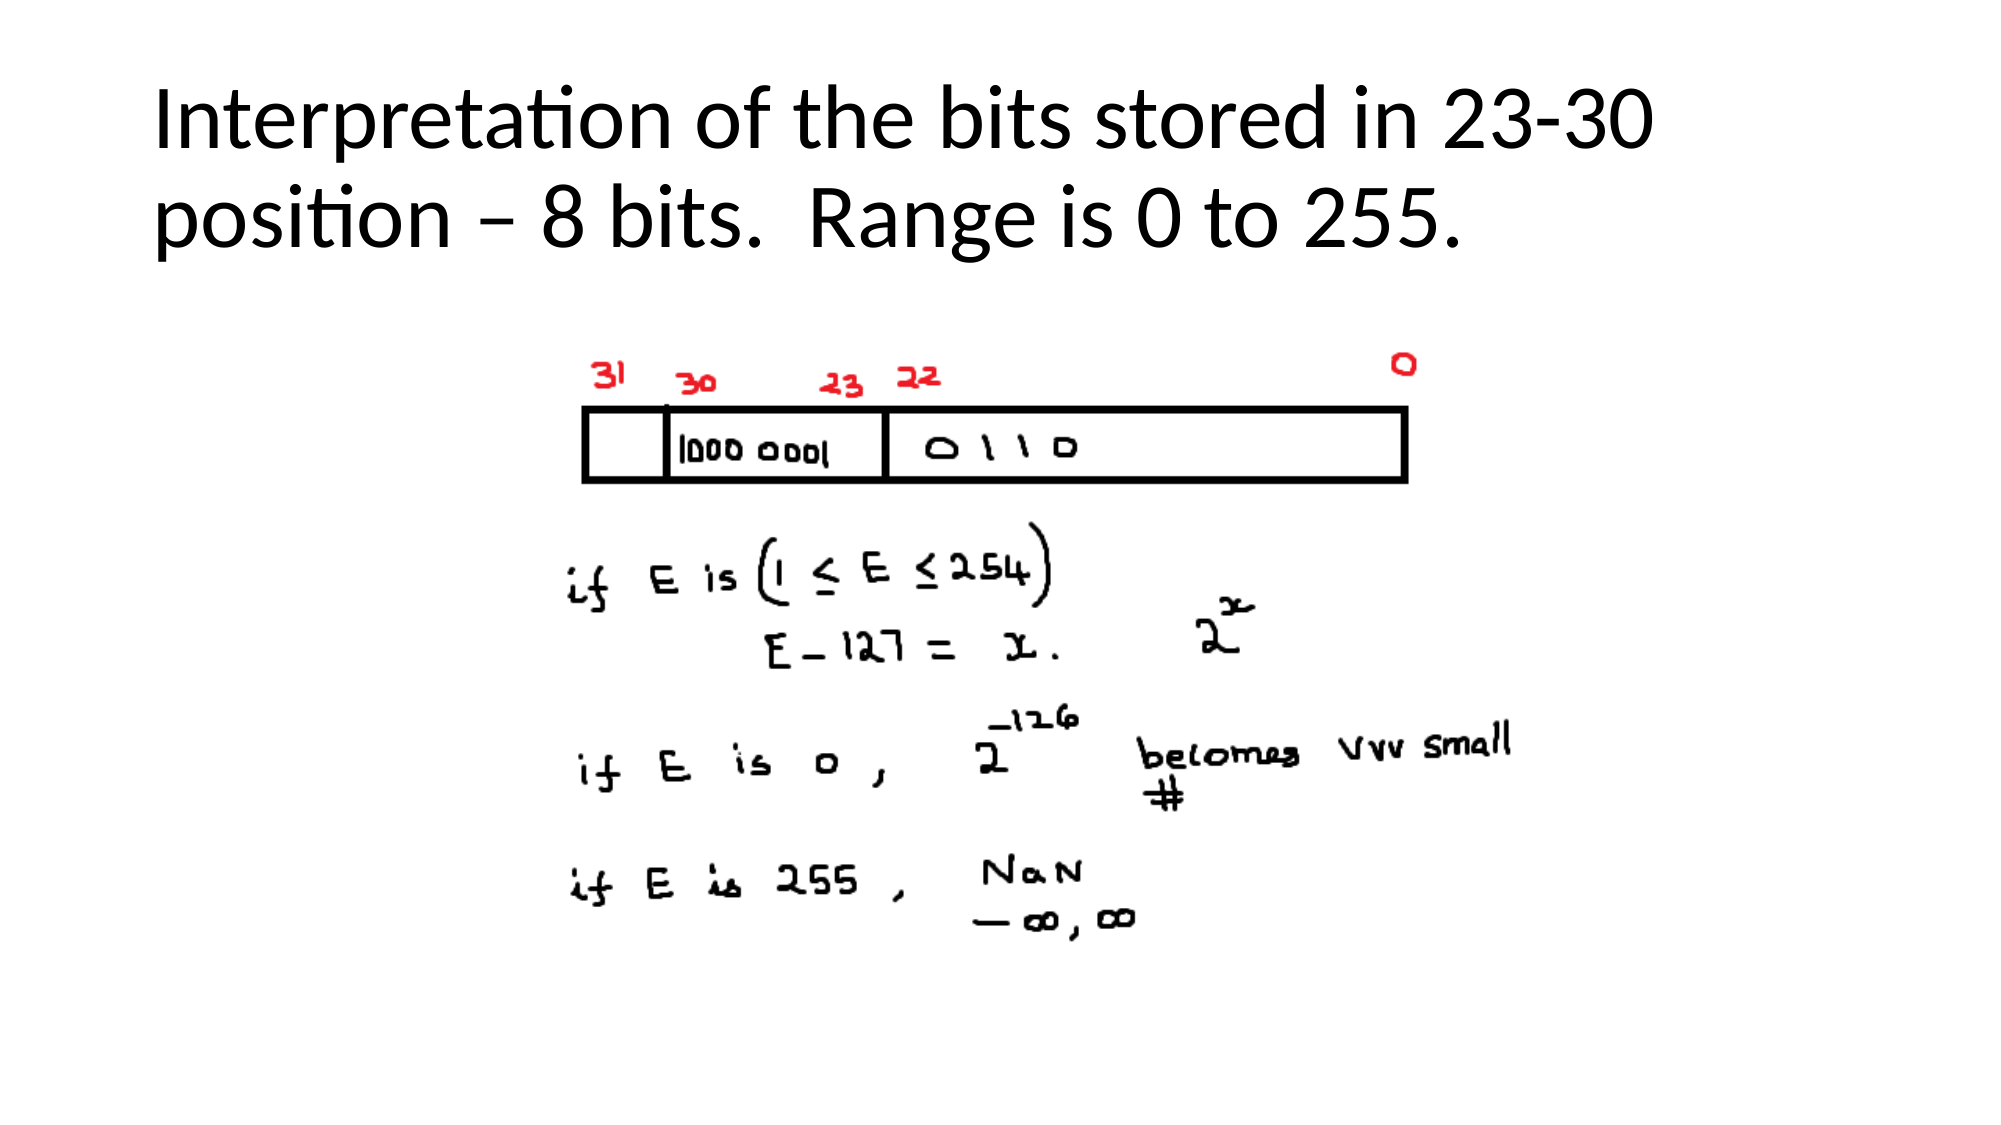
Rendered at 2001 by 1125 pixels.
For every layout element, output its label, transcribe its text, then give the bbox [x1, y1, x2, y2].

picture [477, 323, 1523, 990]
title Interpretation of the bits stored in 23-30 position – 8 bits. Range is 0 to 255. [137, 59, 1863, 278]
